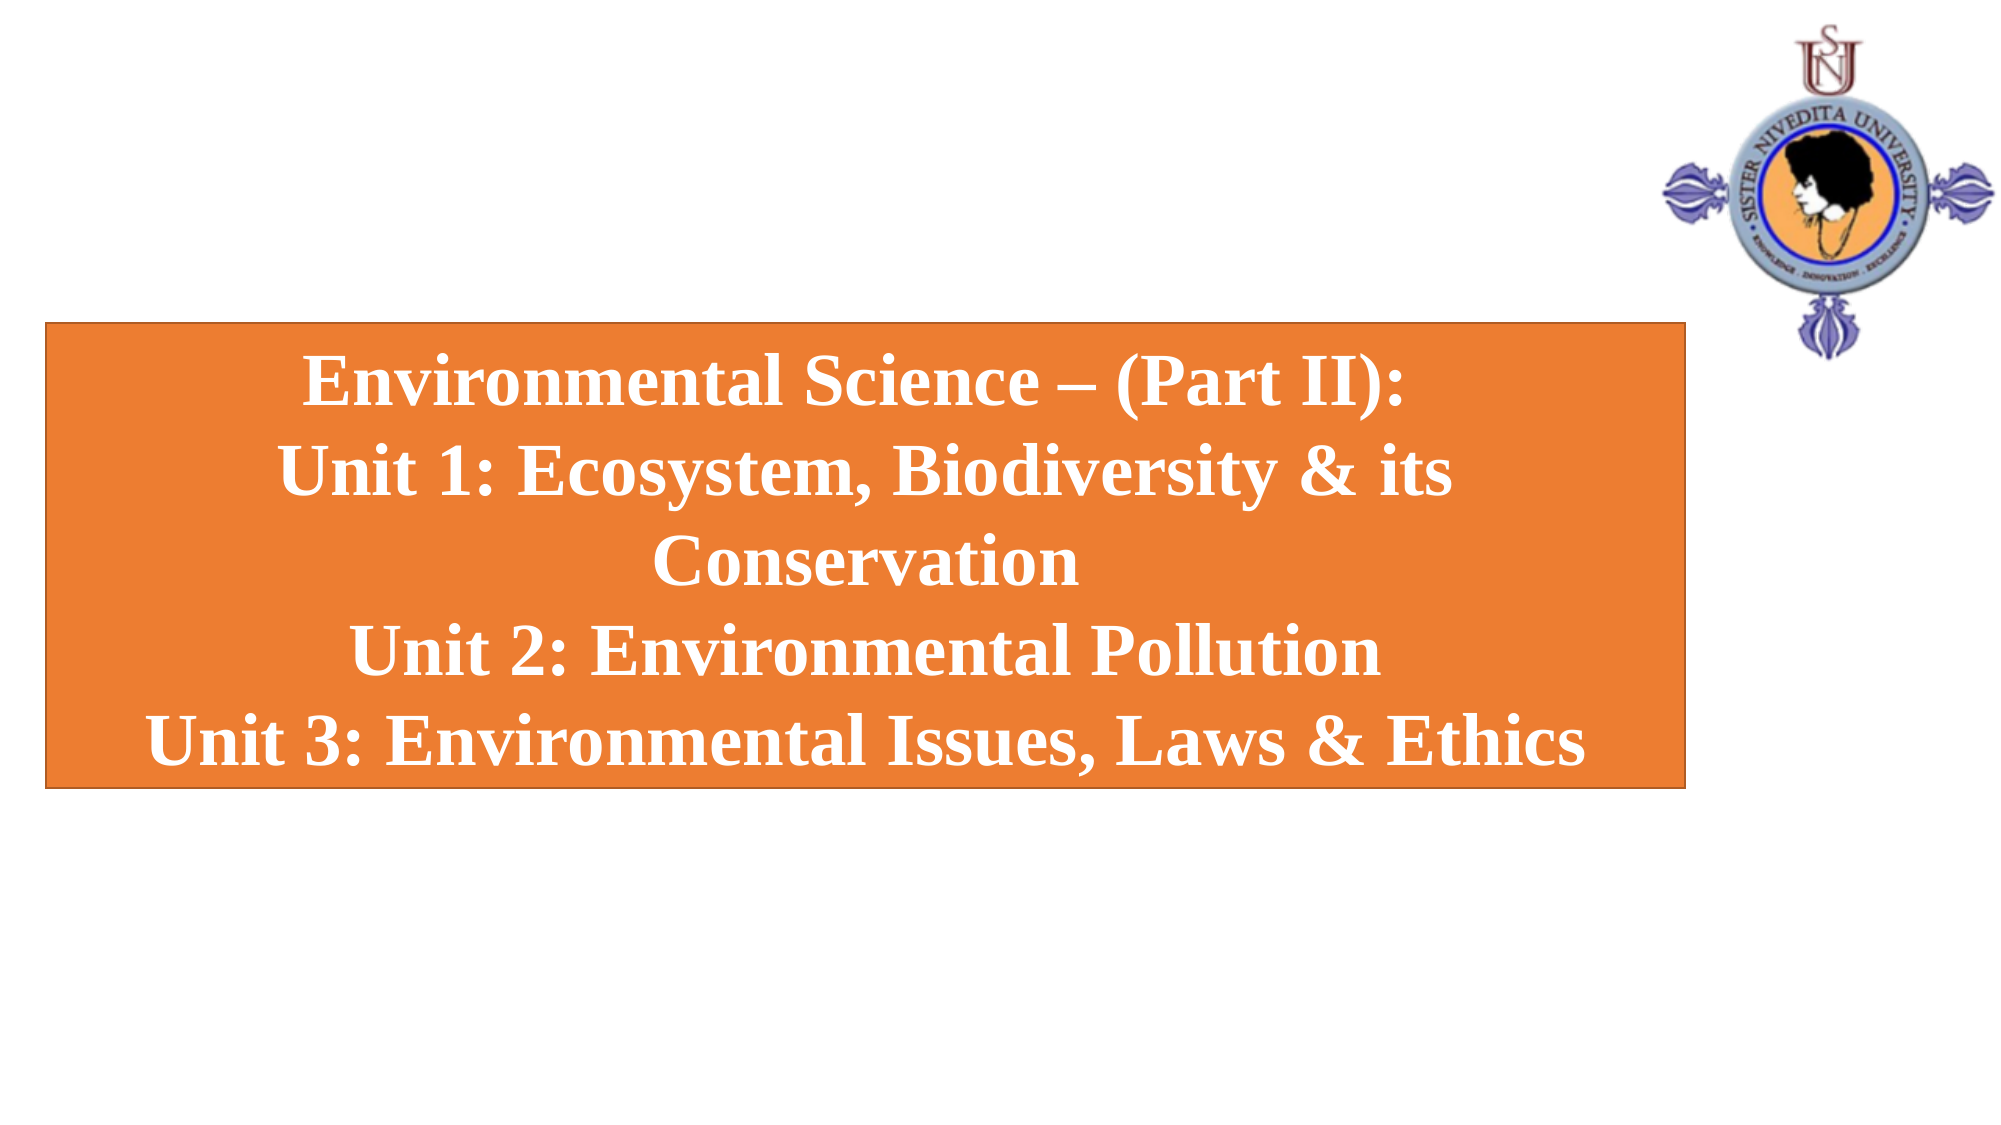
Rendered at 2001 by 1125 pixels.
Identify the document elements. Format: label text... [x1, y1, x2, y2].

text_box Environmental Science – (Part II): Unit 1: Ecosystem, Biodiversity & its Conservation Unit 2: Environmental Pollution Unit 3: Environmental Issues, Laws & Ethics [45, 322, 1686, 789]
picture [1656, 20, 2000, 368]
